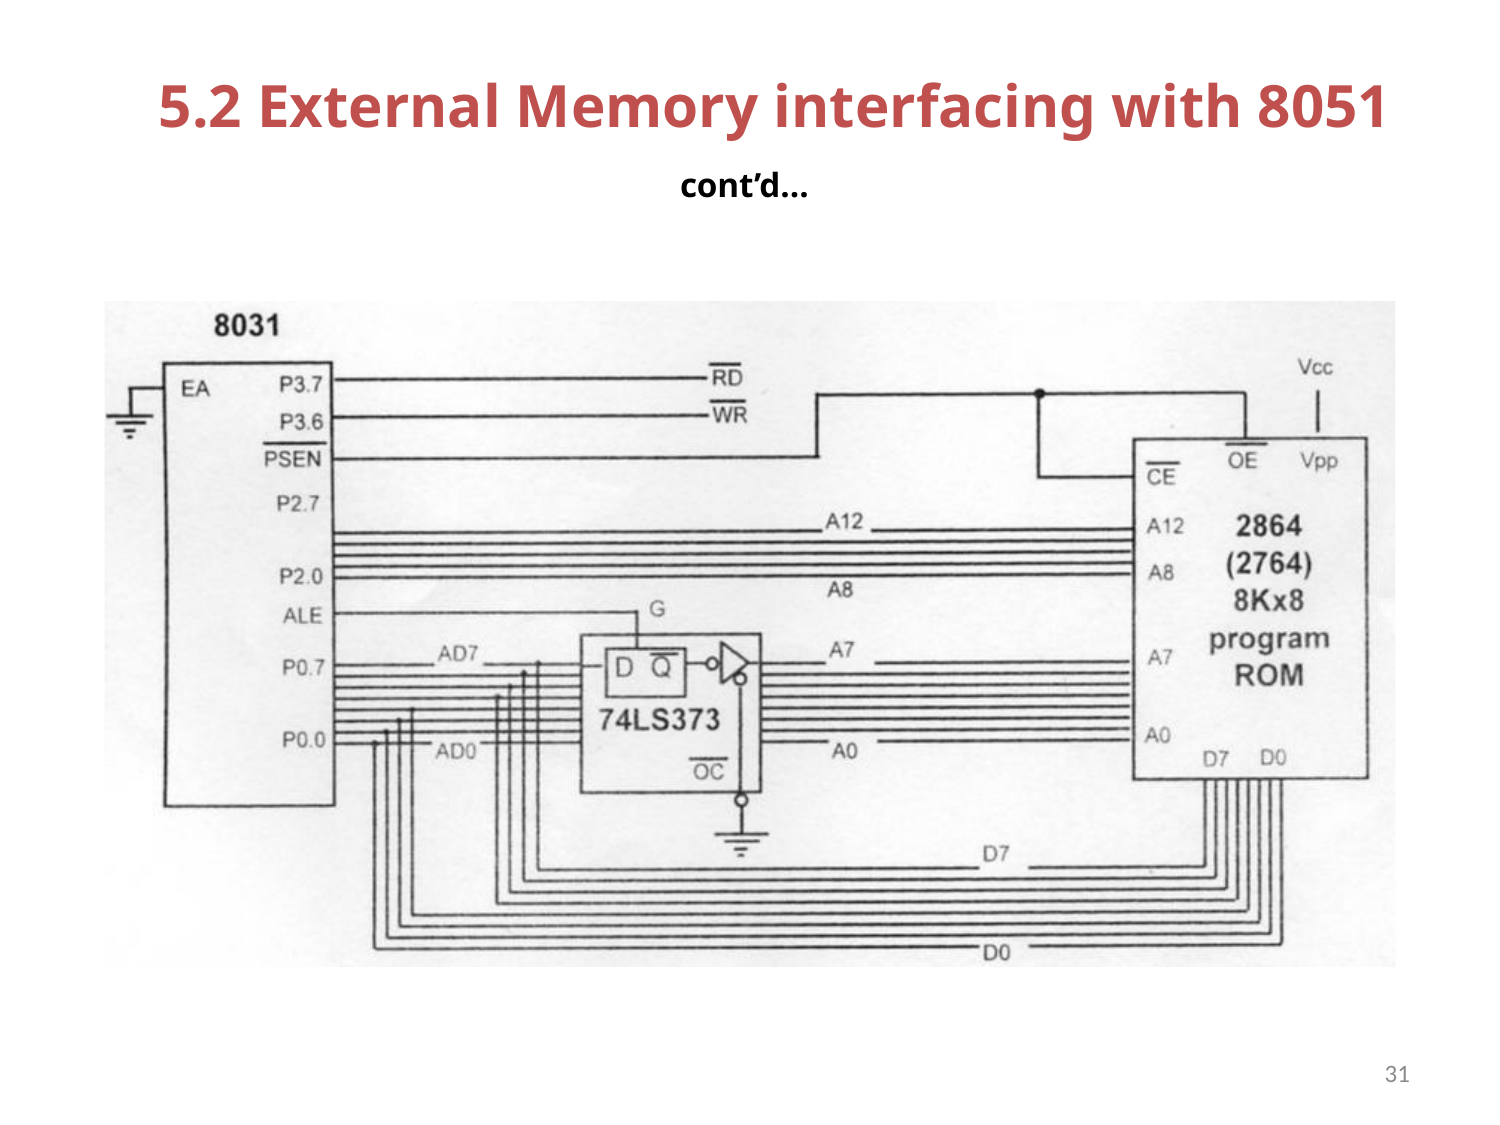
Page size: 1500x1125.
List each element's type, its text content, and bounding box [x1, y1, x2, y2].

title 5.2 External Memory interfacing with 8051 cont’d… [99, 37, 1450, 241]
slide_number 31 [1074, 1042, 1425, 1103]
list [104, 300, 1396, 967]
